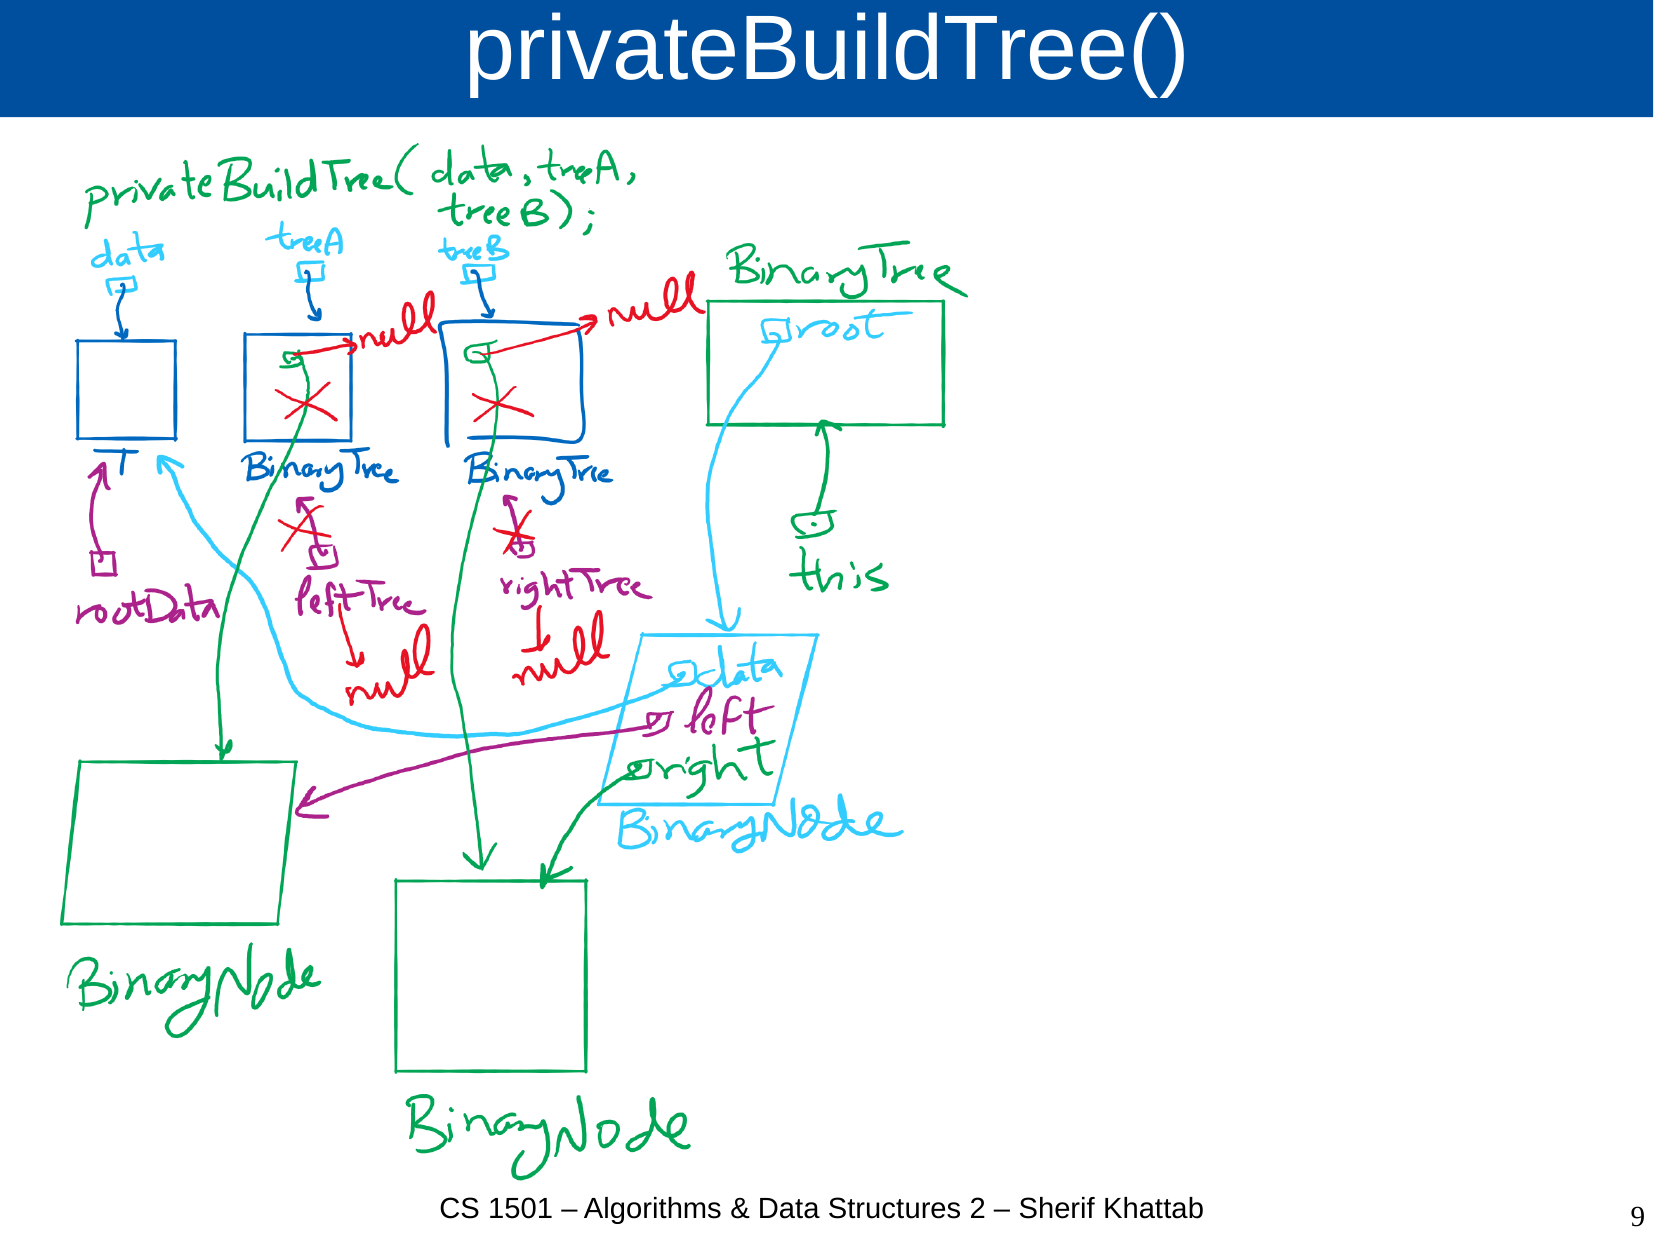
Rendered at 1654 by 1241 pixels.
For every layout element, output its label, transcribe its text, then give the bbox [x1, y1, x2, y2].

footer CS 1501 – Algorithms & Data Structures 2 – Sherif Khattab [407, 1198, 1238, 1241]
picture [44, 132, 1632, 1191]
title privateBuildTree() [0, 0, 1654, 118]
slide_number 9 [1265, 1199, 1646, 1241]
